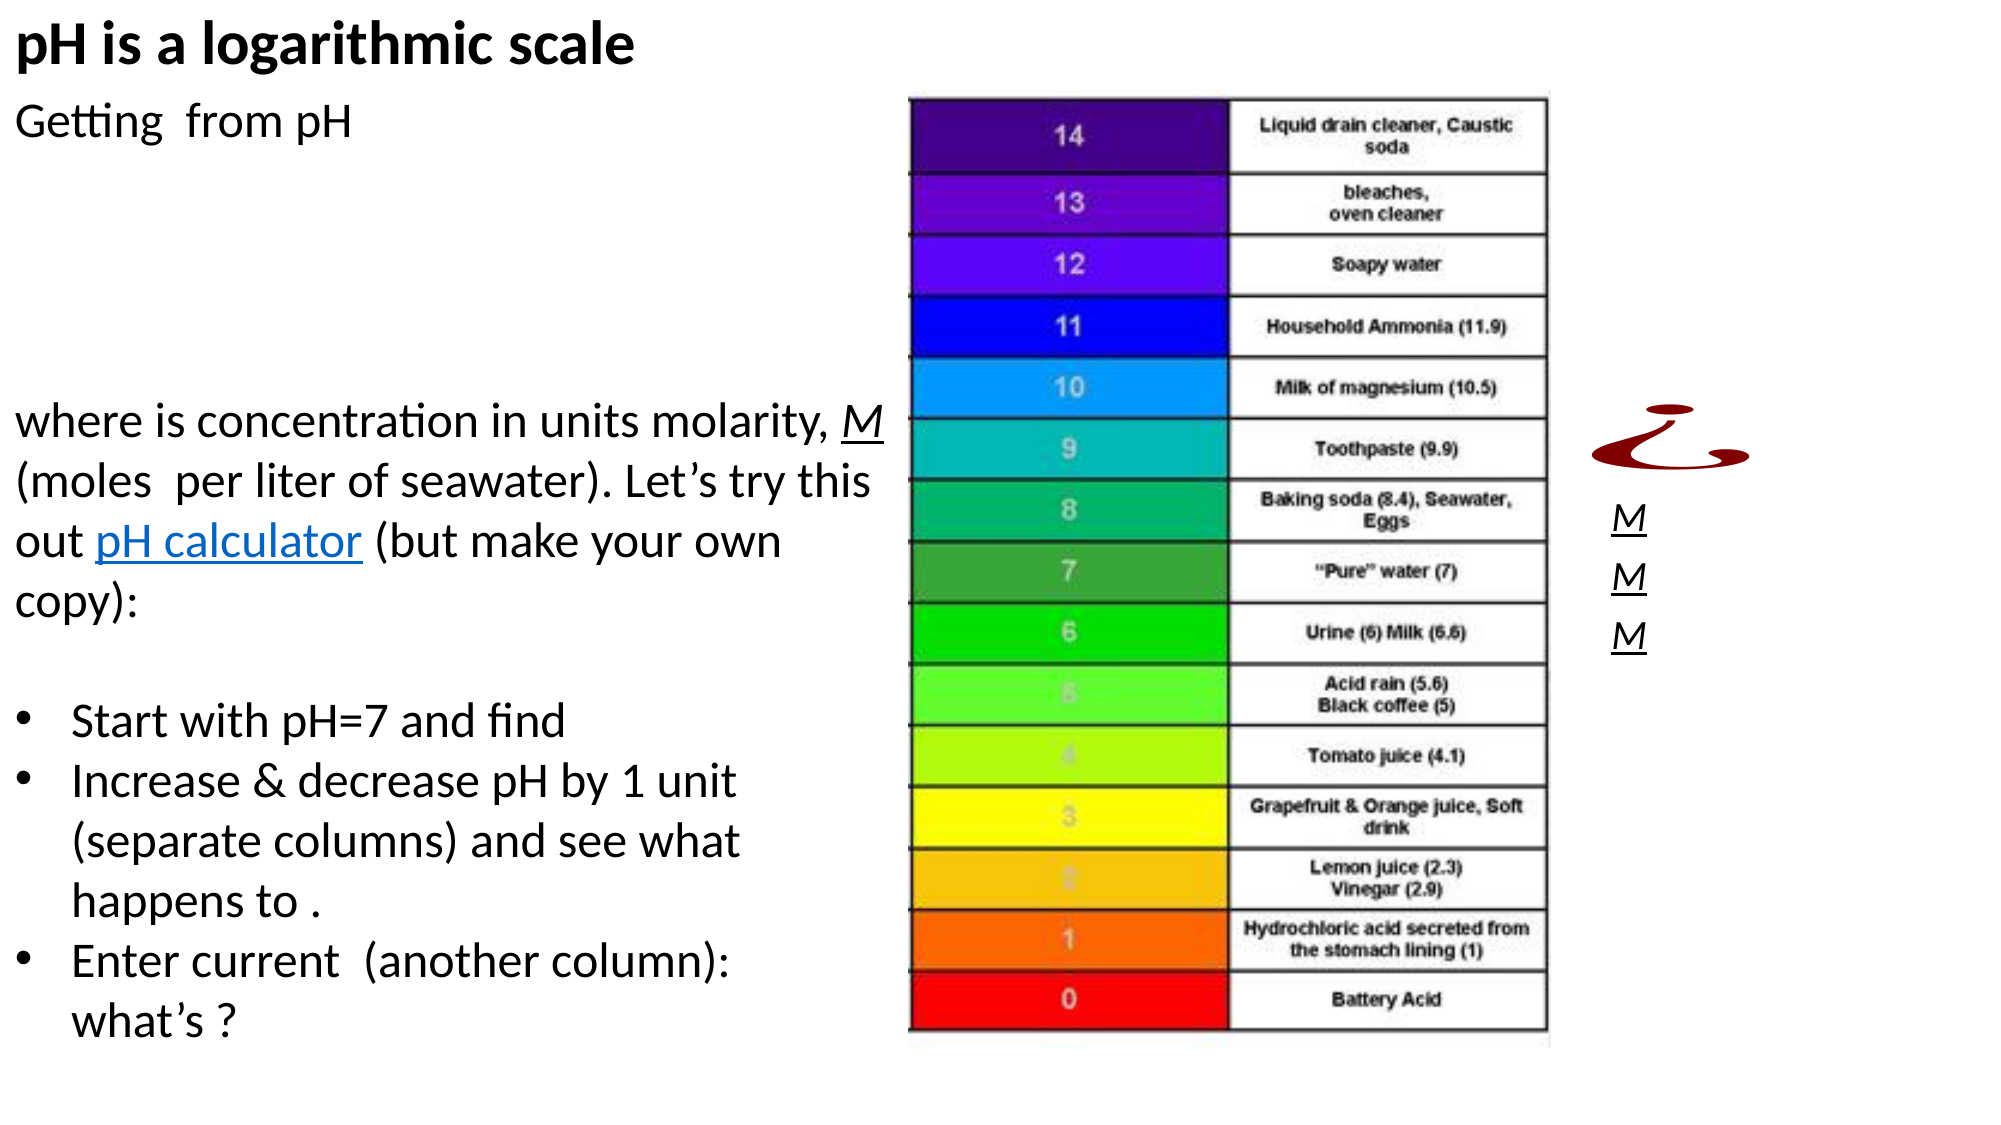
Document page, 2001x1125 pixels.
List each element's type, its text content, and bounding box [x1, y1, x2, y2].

text_box pH is a logarithmic scale [0, 0, 2000, 89]
picture [908, 90, 1551, 1048]
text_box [1573, 398, 1974, 666]
